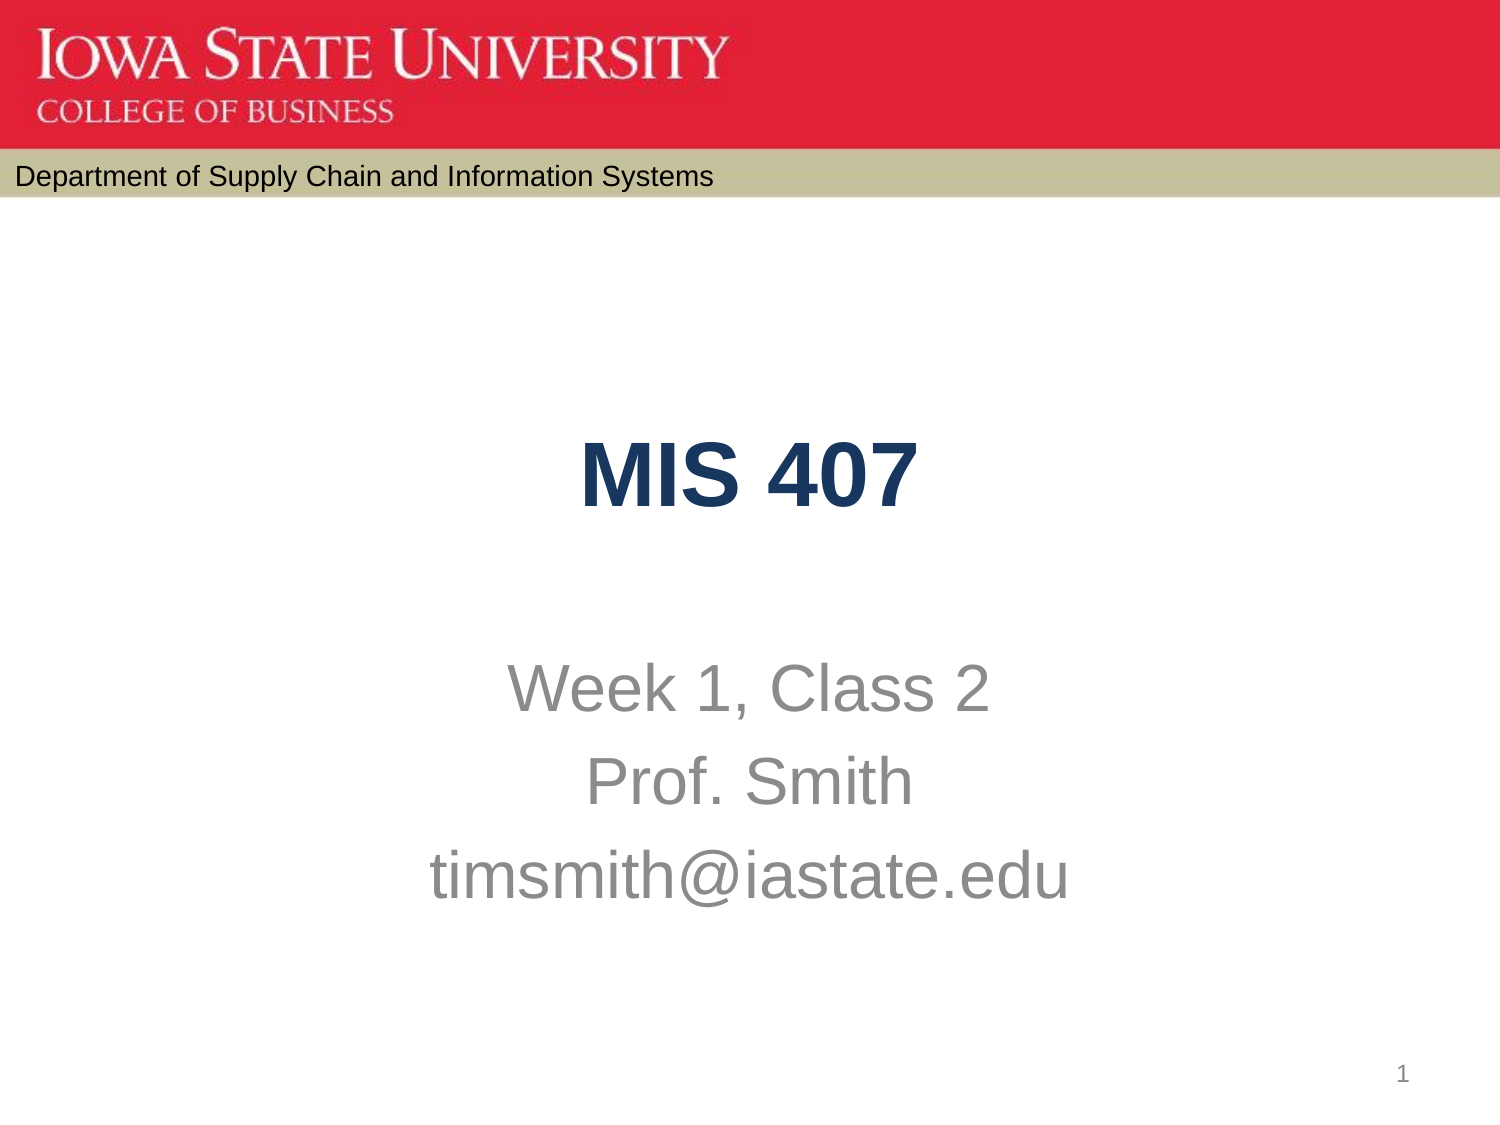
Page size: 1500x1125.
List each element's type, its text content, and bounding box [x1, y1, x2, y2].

title MIS 407 [112, 349, 1388, 591]
slide_number 1 [1074, 1042, 1425, 1103]
subtitle Week 1, Class 2 Prof. Smith timsmith@iastate.edu [225, 637, 1275, 925]
picture [0, 0, 1500, 1125]
